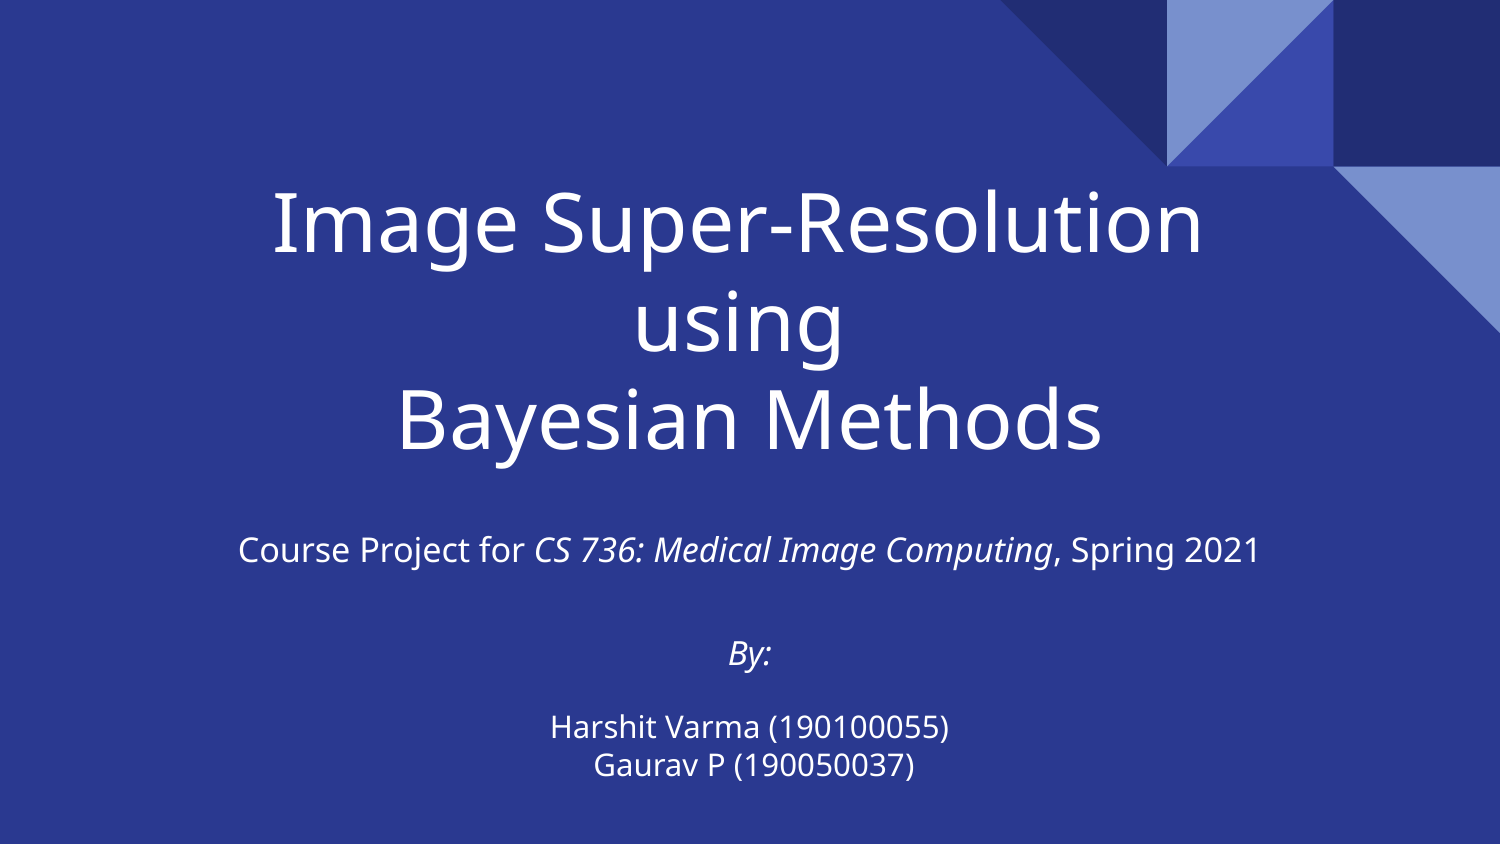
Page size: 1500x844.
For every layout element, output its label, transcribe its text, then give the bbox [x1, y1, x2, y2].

text_box Harshit Varma (190100055) Gaurav P (190050037) [350, 692, 1150, 798]
title Image Super-Resolution using Bayesian Methods [75, 152, 1425, 482]
text_box By: [637, 617, 863, 688]
subtitle Course Project for CS 736: Medical Image Computing, Spring 2021 [75, 513, 1425, 585]
